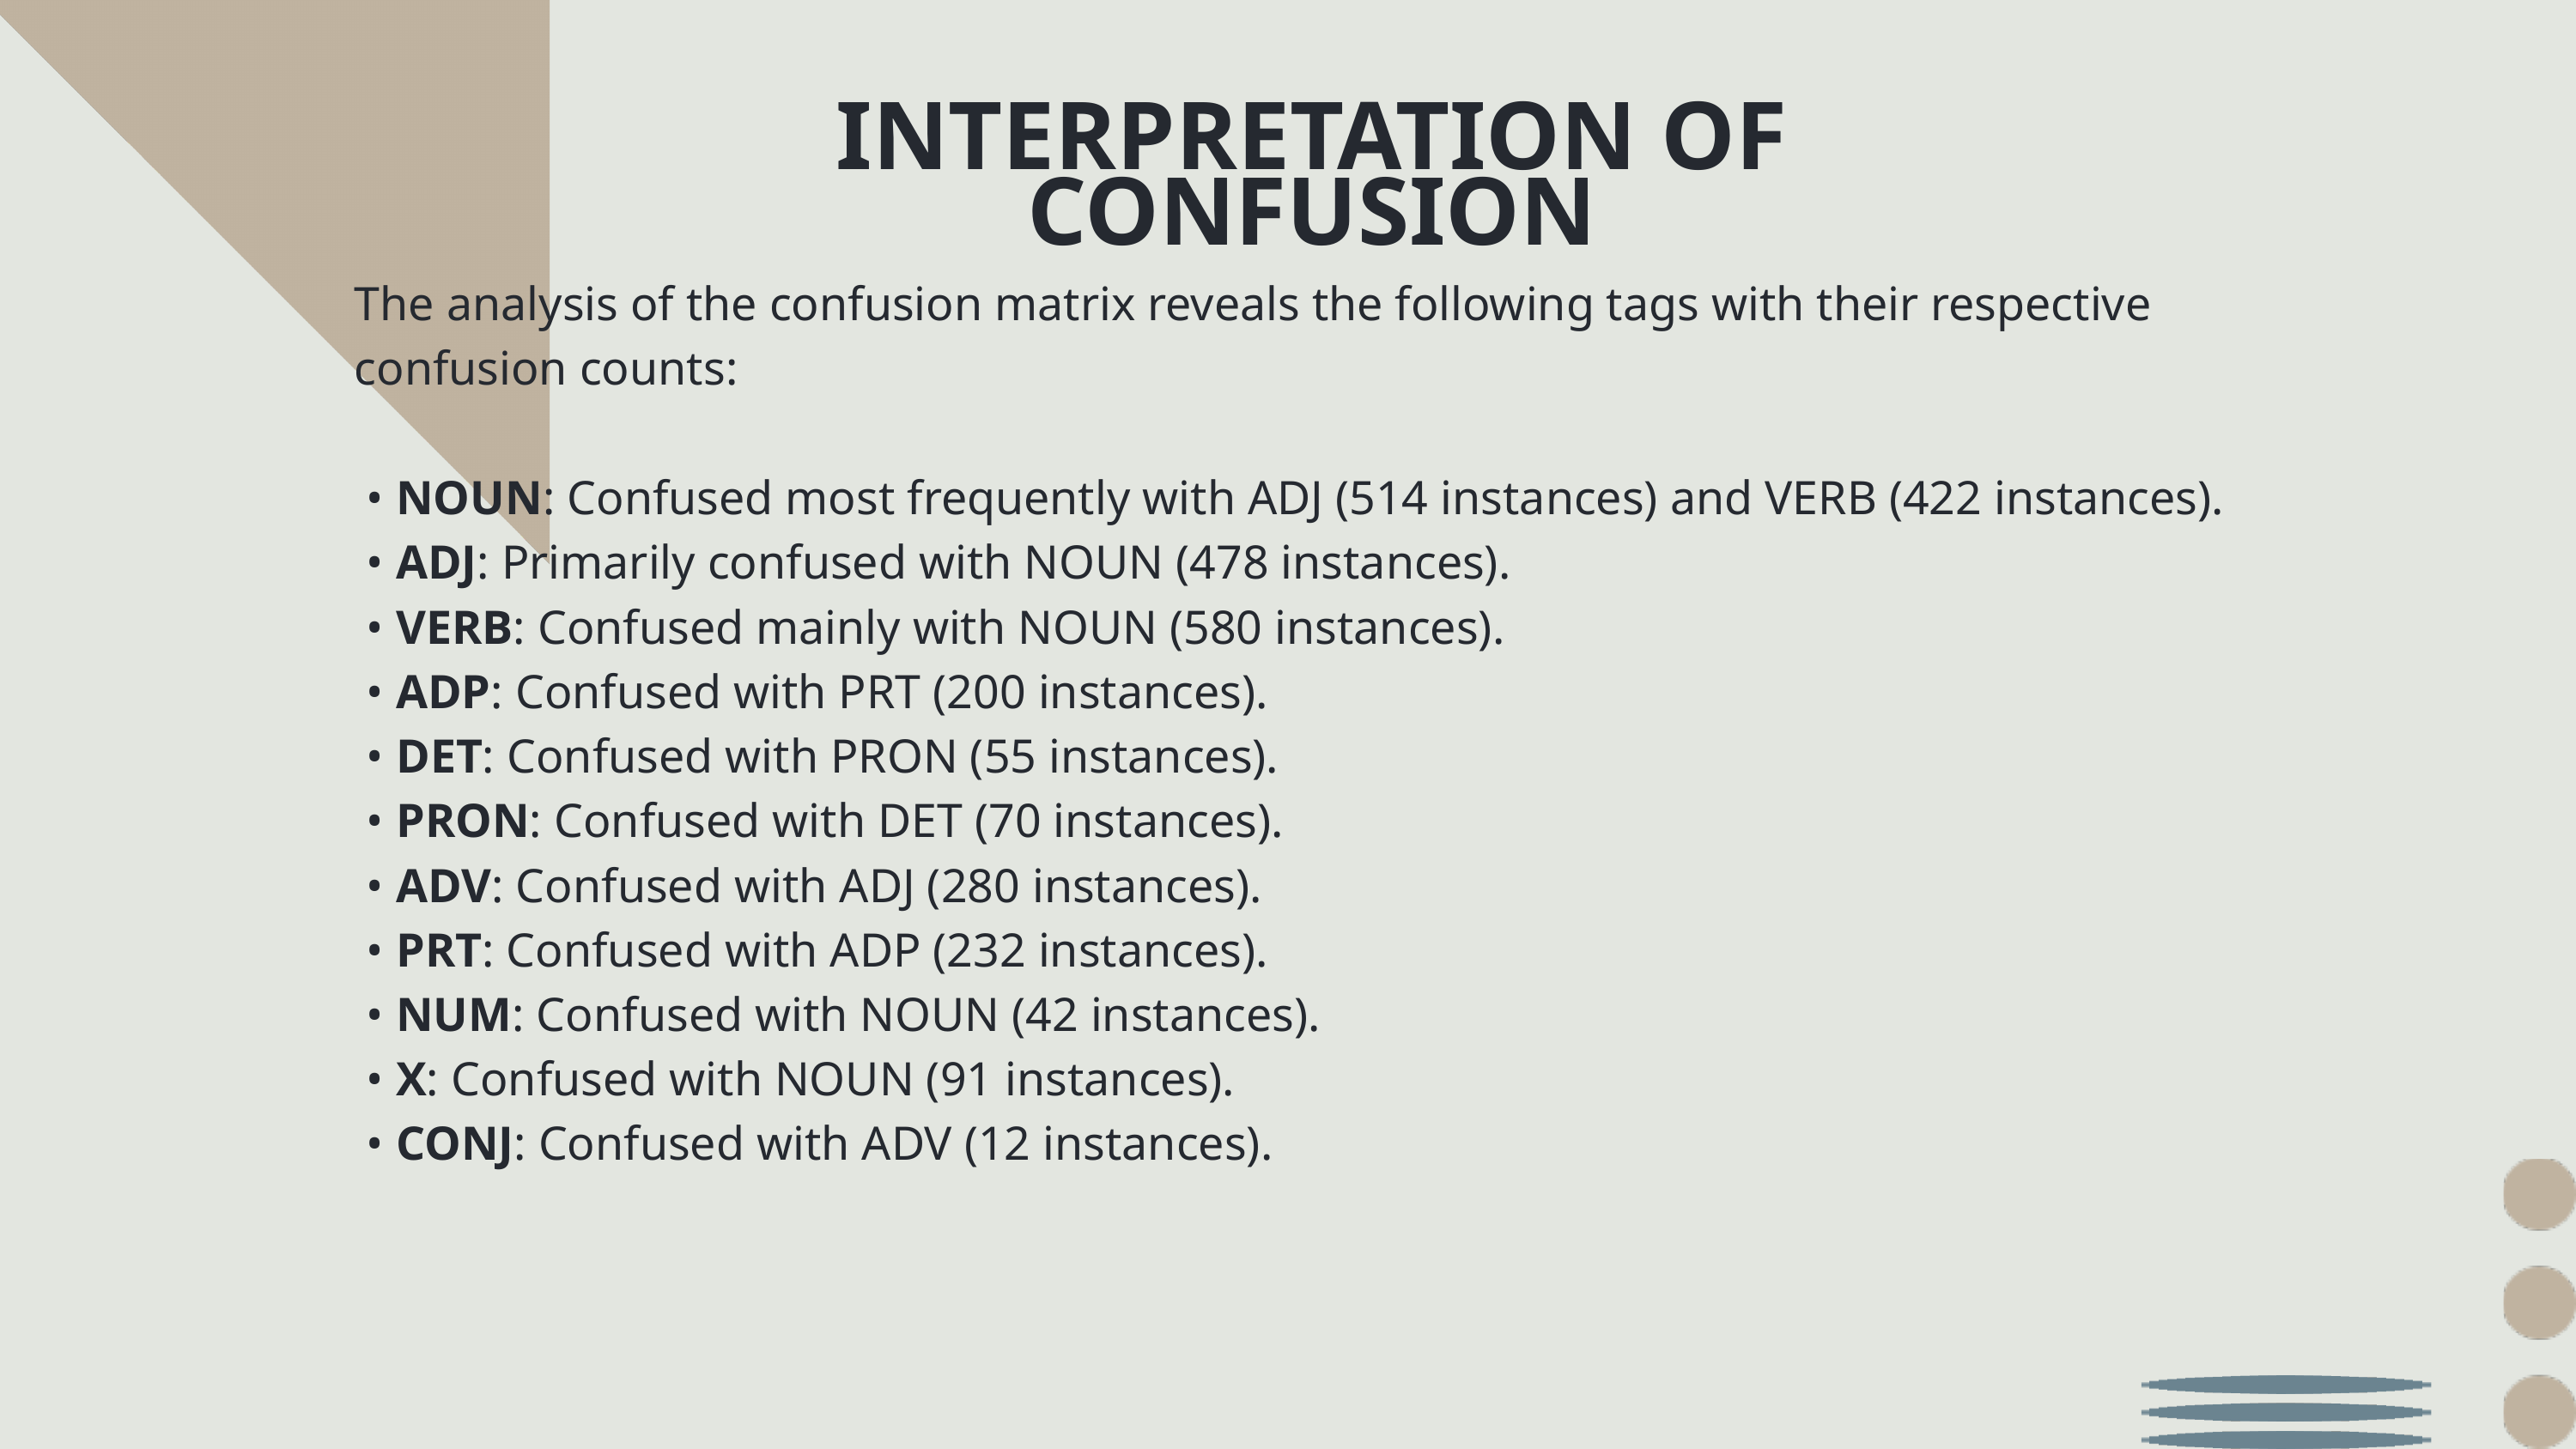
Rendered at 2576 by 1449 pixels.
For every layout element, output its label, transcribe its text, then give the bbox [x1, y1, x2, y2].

text_box [2503, 1159, 2576, 1449]
text_box [2141, 1375, 2432, 1449]
text_box The analysis of the confusion matrix reveals the following tags with their respective confusion counts: • NOUN: Confused most frequently with ADJ (514 instances) and VERB (422 instances). • ADJ: Primarily confused with NOUN (478 instances). • VERB: Confused mainly with NOUN (580 instances). • ADP: Confused with PRT (200 instances). • DET: Confused with PRON (55 instances). • PRON: Confused with DET (70 instances). • ADV: Confused with ADJ (280 instances). • PRT: Confused with ADP (232 instances). • NUM: Confused with NOUN (42 instances). • X: Confused with NOUN (91 instances). • CONJ: Confused with ADV (12 instances). [354, 265, 2343, 1234]
text_box [0, 0, 550, 565]
text_box INTERPRETATION OF CONFUSION [550, 113, 2074, 264]
